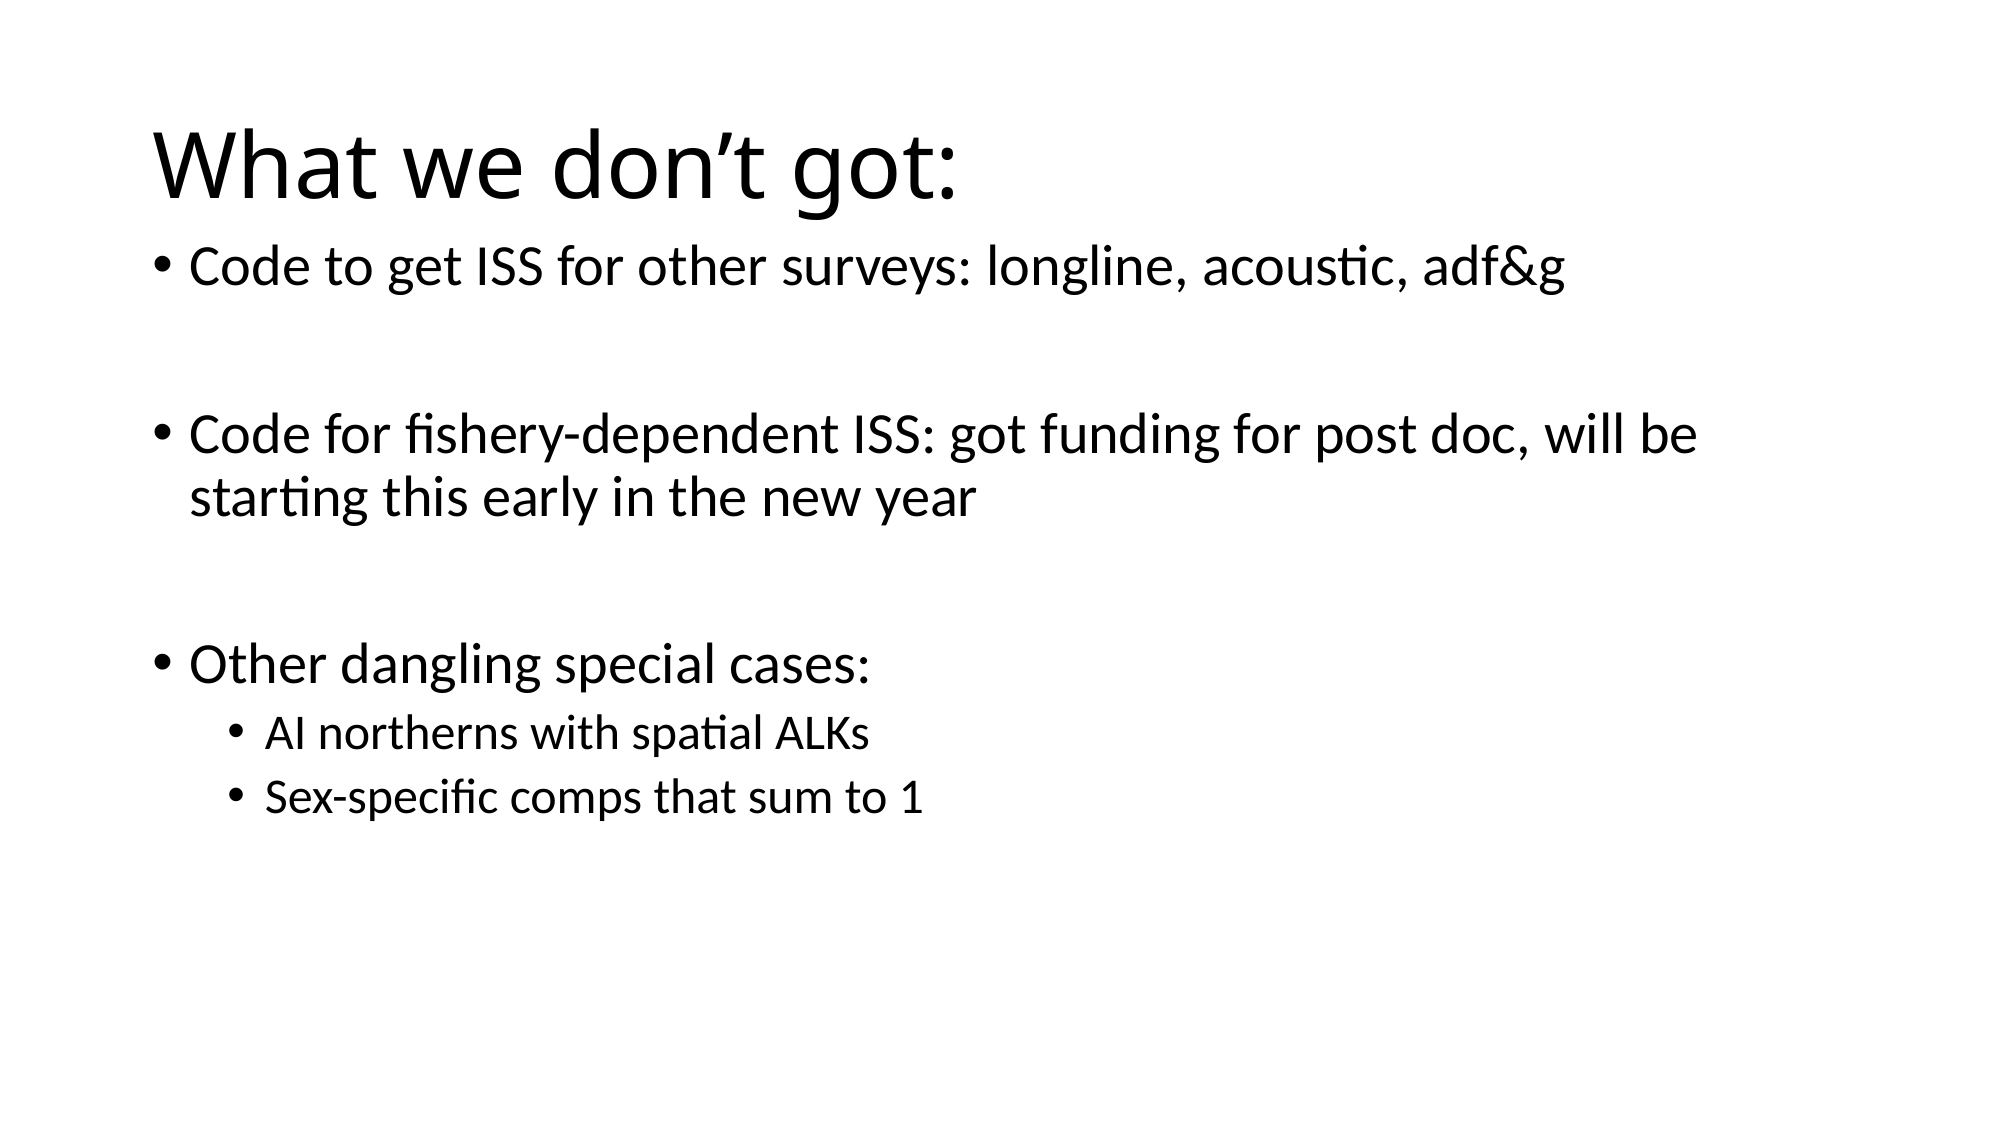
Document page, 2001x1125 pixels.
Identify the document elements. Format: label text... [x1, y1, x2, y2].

title What we don’t got: [137, 59, 1863, 228]
list Code to get ISS for other surveys: longline, acoustic, adf&g Code for fishery-dependent ISS: got funding for post doc, will be starting this early in the new year Other dangling special cases: AI northerns with spatial ALKs Sex-specific comps that sum to 1 [137, 228, 1863, 1014]
